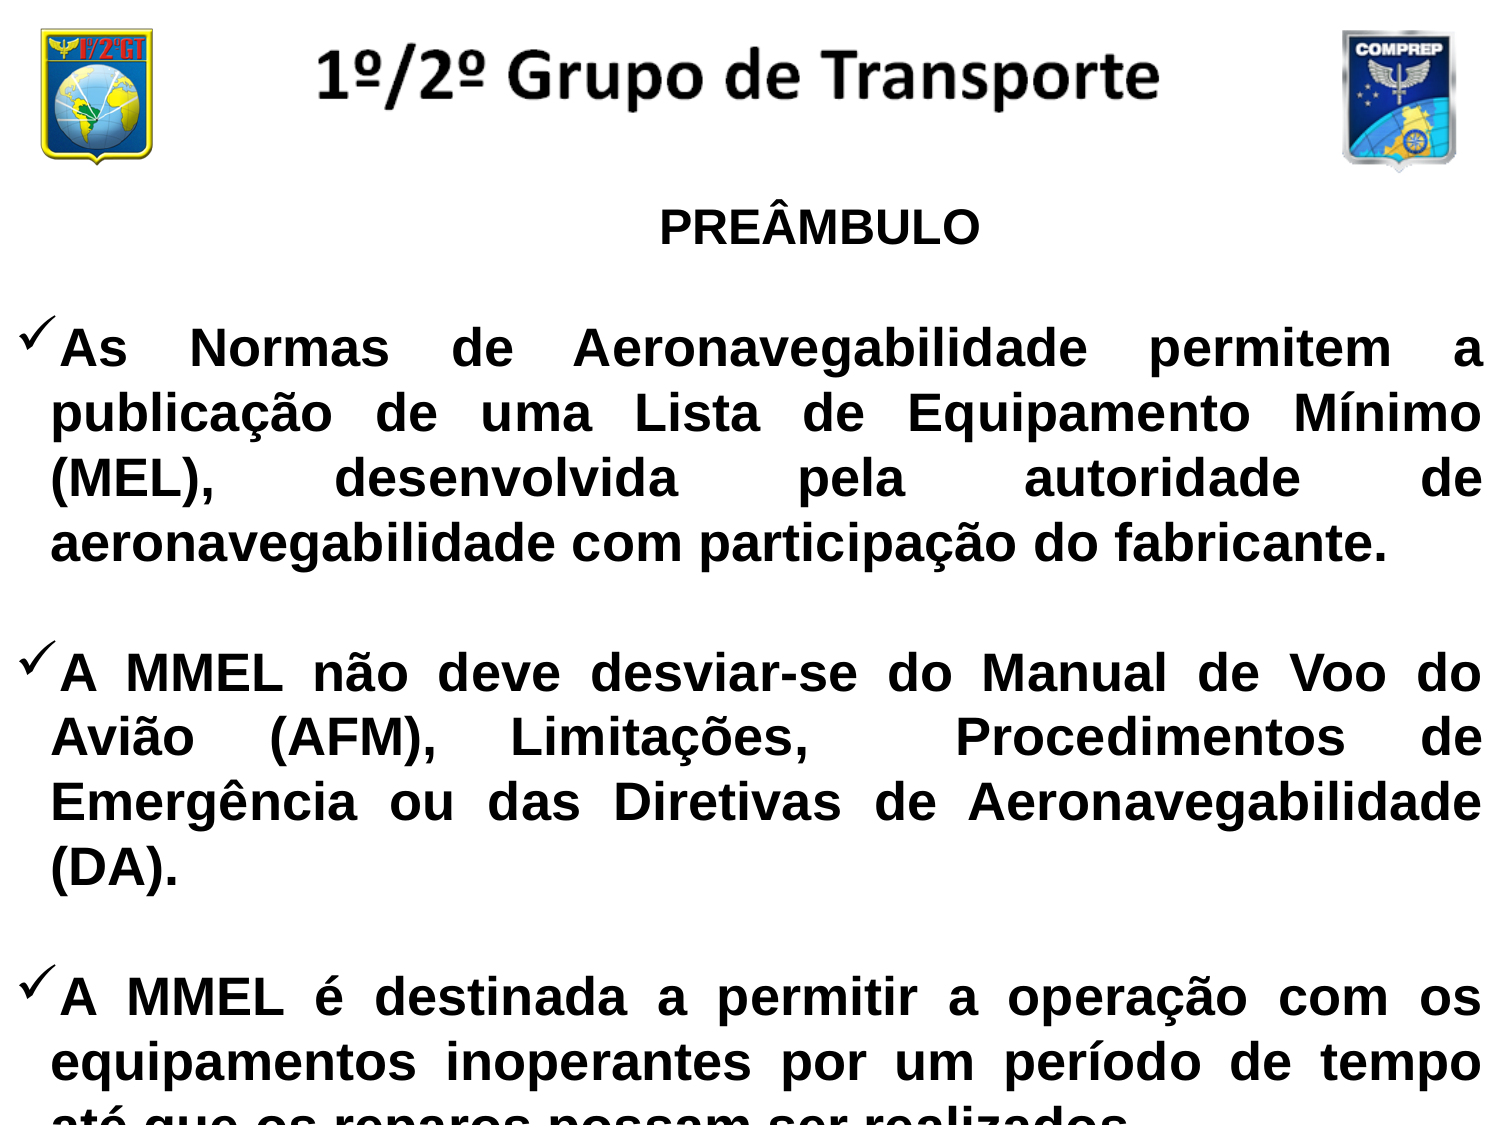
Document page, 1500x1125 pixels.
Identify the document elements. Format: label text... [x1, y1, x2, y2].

text_box As Normas de Aeronavegabilidade permitem a publicação de uma Lista de Equipamento Mínimo (MEL), desenvolvida pela autoridade de aeronavegabilidade com participação do fabricante. A MMEL não deve desviar-se do Manual de Voo do Avião (AFM), Limitações, Procedimentos de Emergência ou das Diretivas de Aeronavegabilidade (DA). A MMEL é destinada a permitir a operação com os equipamentos inoperantes por um período de tempo até que os reparos possam ser realizados. [0, 304, 1500, 1125]
text_box PREÂMBULO [644, 187, 1043, 263]
picture [1341, 29, 1462, 176]
picture [301, 40, 1181, 132]
picture [38, 26, 154, 166]
